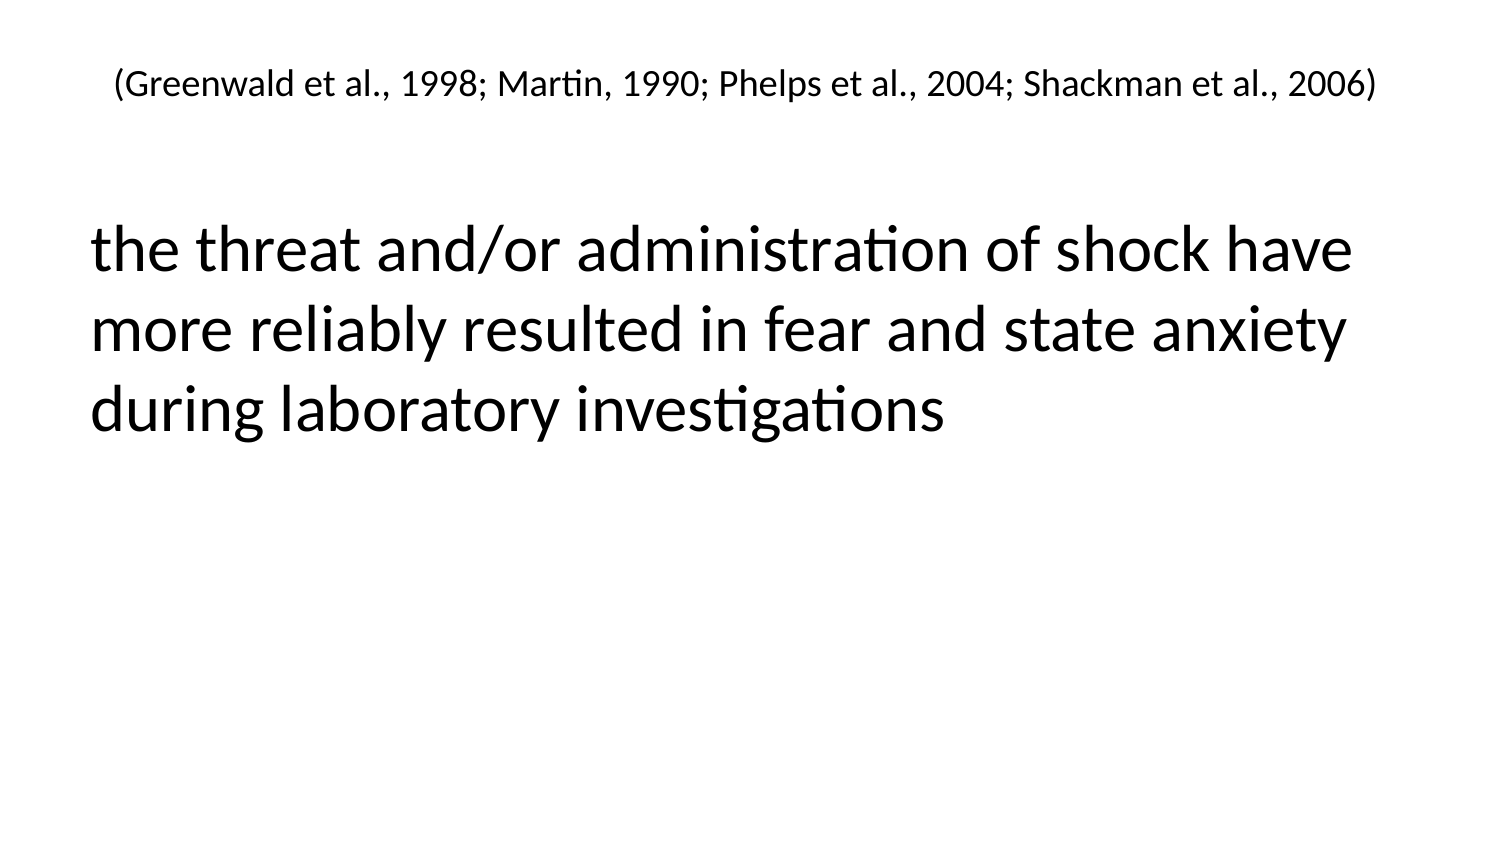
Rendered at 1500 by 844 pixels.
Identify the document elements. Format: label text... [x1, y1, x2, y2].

title (Greenwald et al., 1998; Martin, 1990; Phelps et al., 2004; Shackman et al., 2006) [75, 33, 1425, 175]
list the threat and/or administration of shock have more reliably resulted in fear and state anxiety during laboratory investigations [75, 196, 1425, 754]
